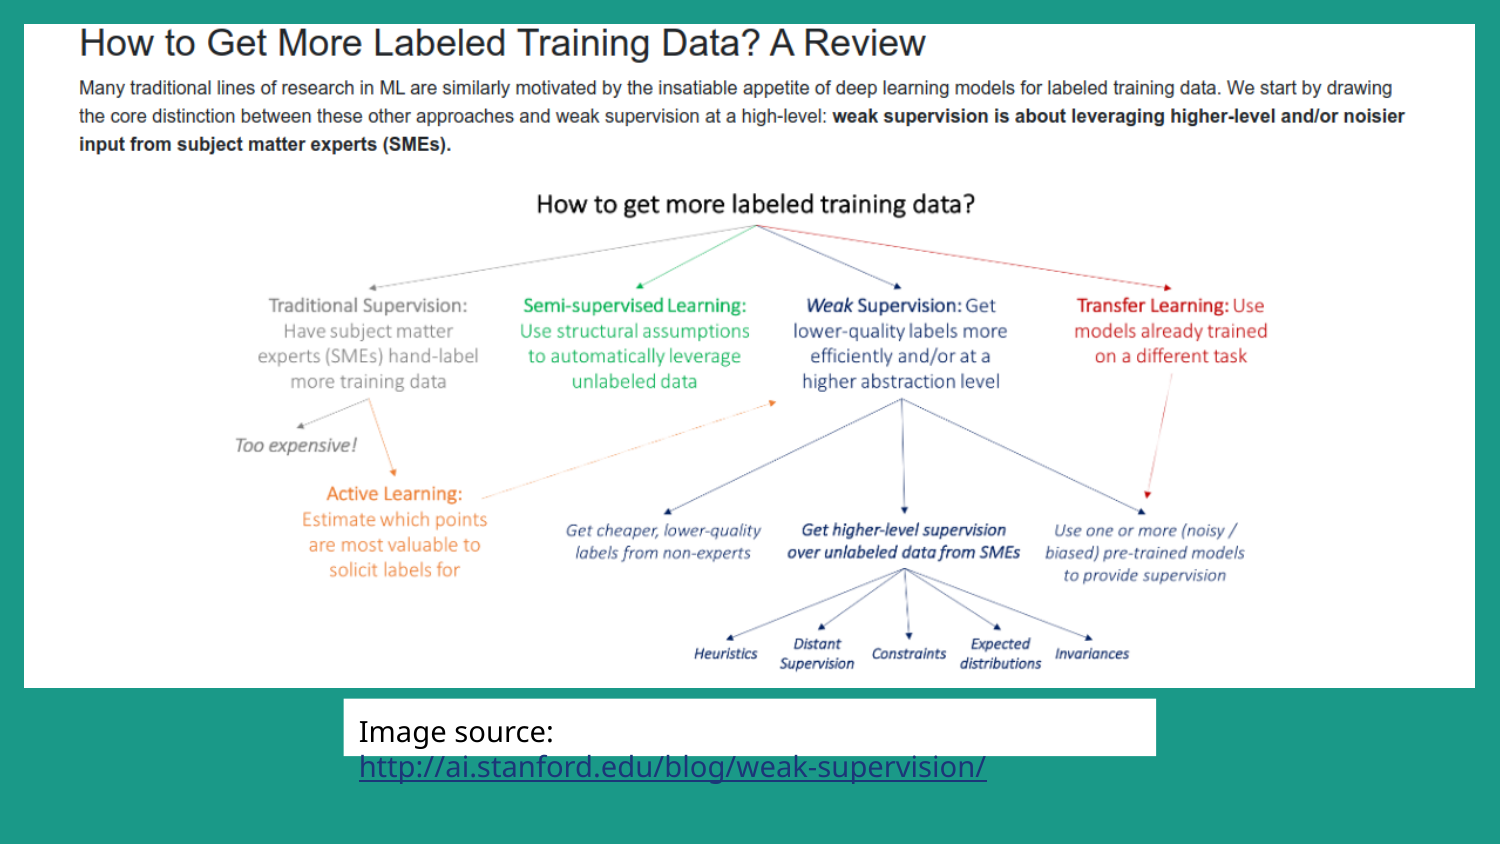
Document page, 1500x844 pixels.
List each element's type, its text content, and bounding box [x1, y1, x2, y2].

text_box Image source: http://ai.stanford.edu/blog/weak-supervision/ [343, 698, 1157, 757]
picture [24, 24, 1476, 688]
